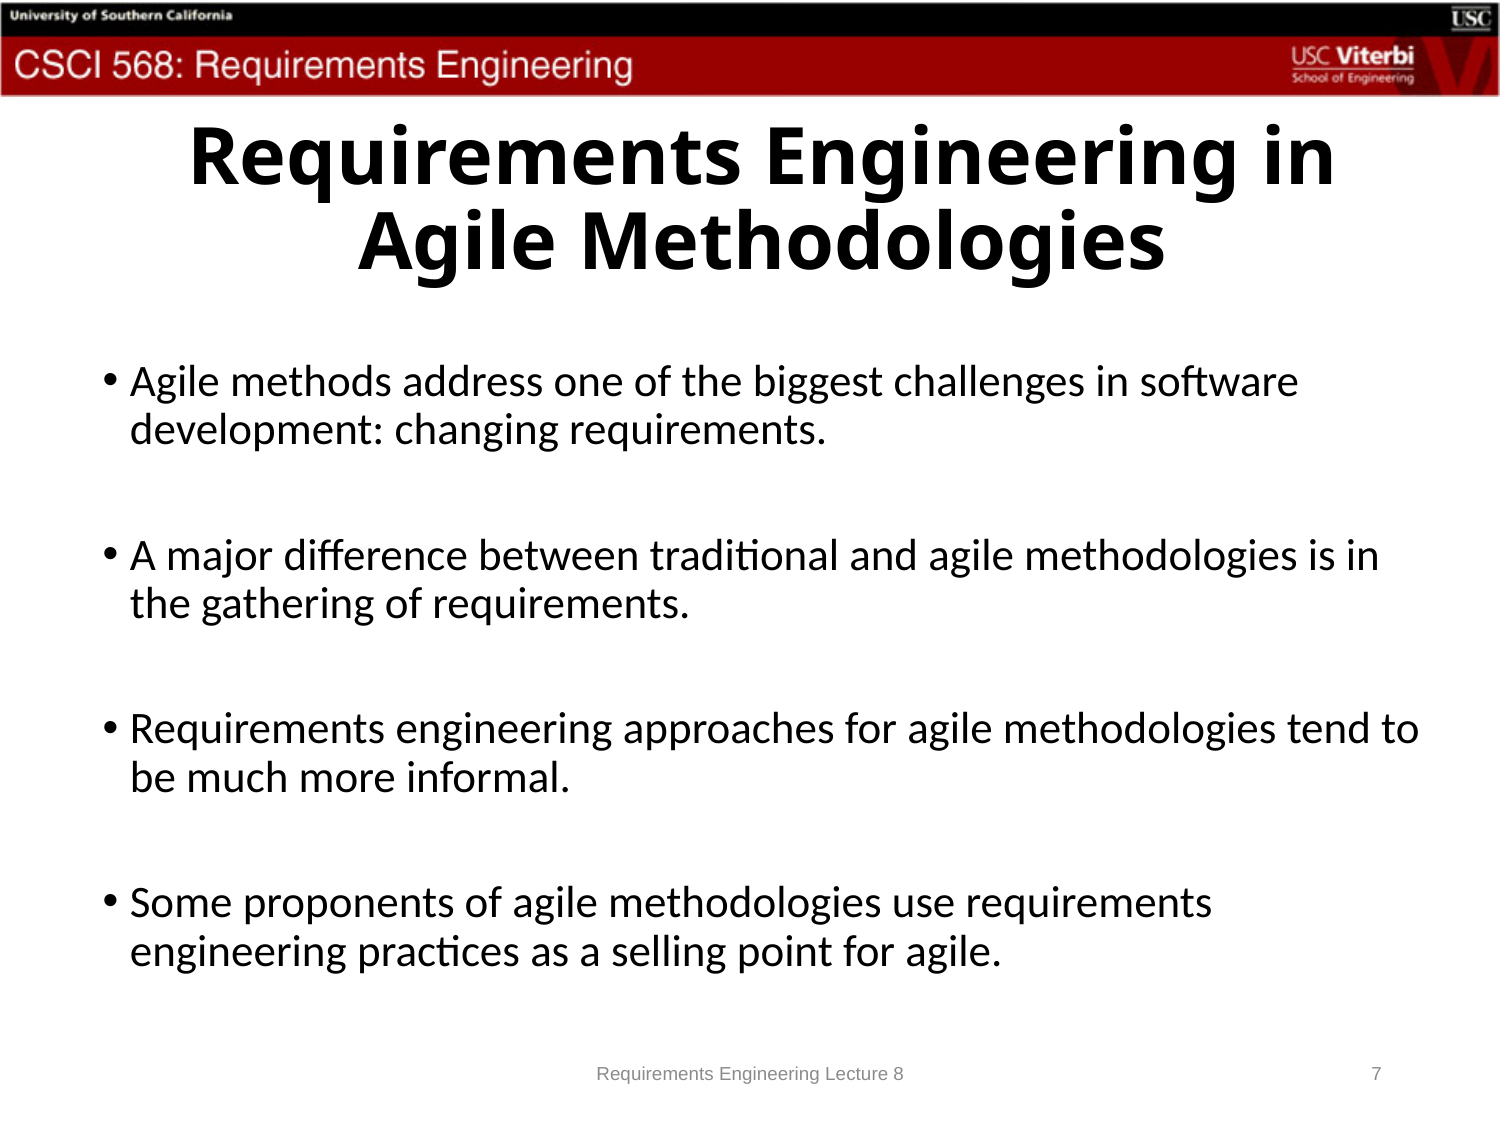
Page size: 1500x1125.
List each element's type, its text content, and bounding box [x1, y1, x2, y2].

list Agile methods address one of the biggest challenges in software development: changing requirements. A major difference between traditional and agile methodologies is in the gathering of requirements. Requirements engineering approaches for agile methodologies tend to be much more informal. Some proponents of agile methodologies use requirements engineering practices as a selling point for agile. [87, 350, 1438, 988]
footer Requirements Engineering Lecture 8 [496, 1042, 1004, 1103]
slide_number 7 [1059, 1042, 1397, 1103]
text_box [49, 50, 1463, 111]
picture [0, 2, 1500, 97]
title Requirements Engineering in Agile Methodologies [87, 107, 1438, 295]
